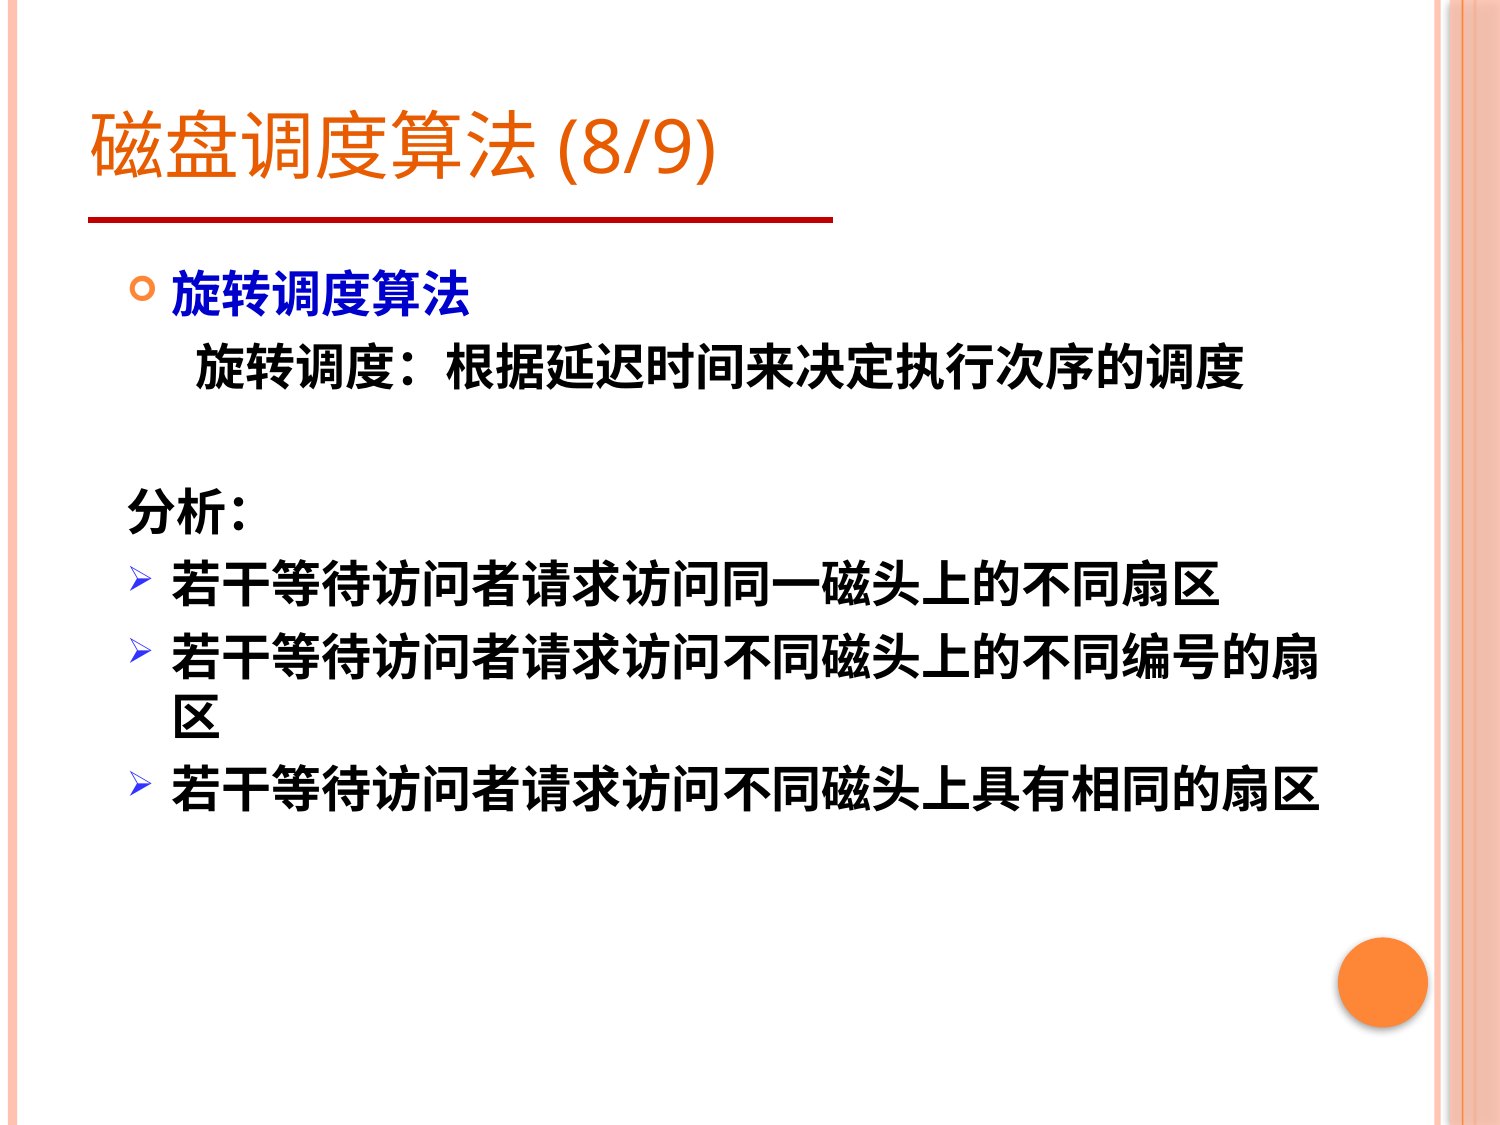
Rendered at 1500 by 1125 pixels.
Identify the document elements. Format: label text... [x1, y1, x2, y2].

title 磁盘调度算法(8/9) [75, 45, 1300, 197]
list 旋转调度算法 旋转调度：根据延迟时间来决定执行次序的调度 分析： 若干等待访问者请求访问同一磁头上的不同扇区 若干等待访问者请求访问不同磁头上的不同编号的扇区 若干等待访问者请求访问不同磁头上具有相同的扇区 [112, 255, 1369, 946]
